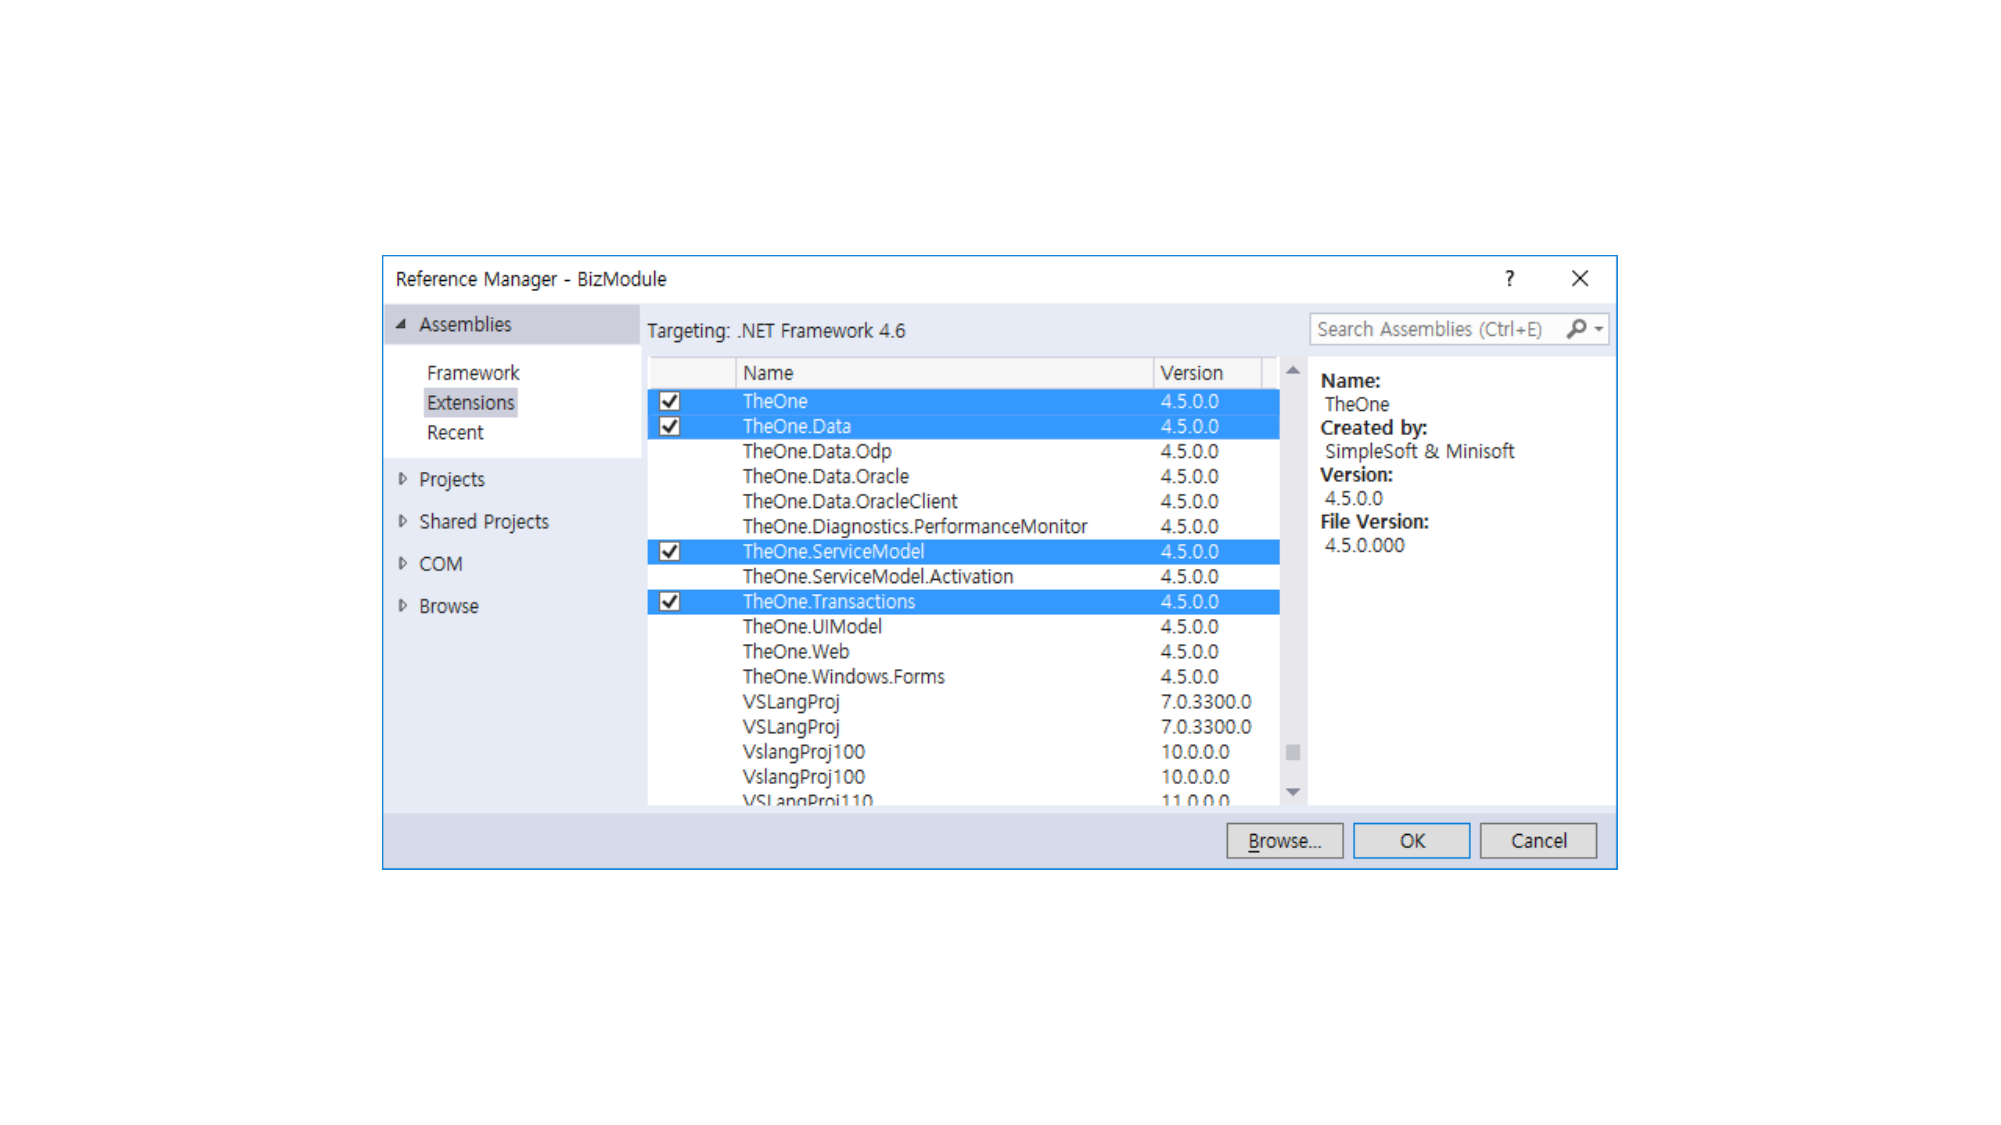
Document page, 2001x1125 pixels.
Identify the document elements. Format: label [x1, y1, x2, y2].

picture [382, 255, 1618, 870]
